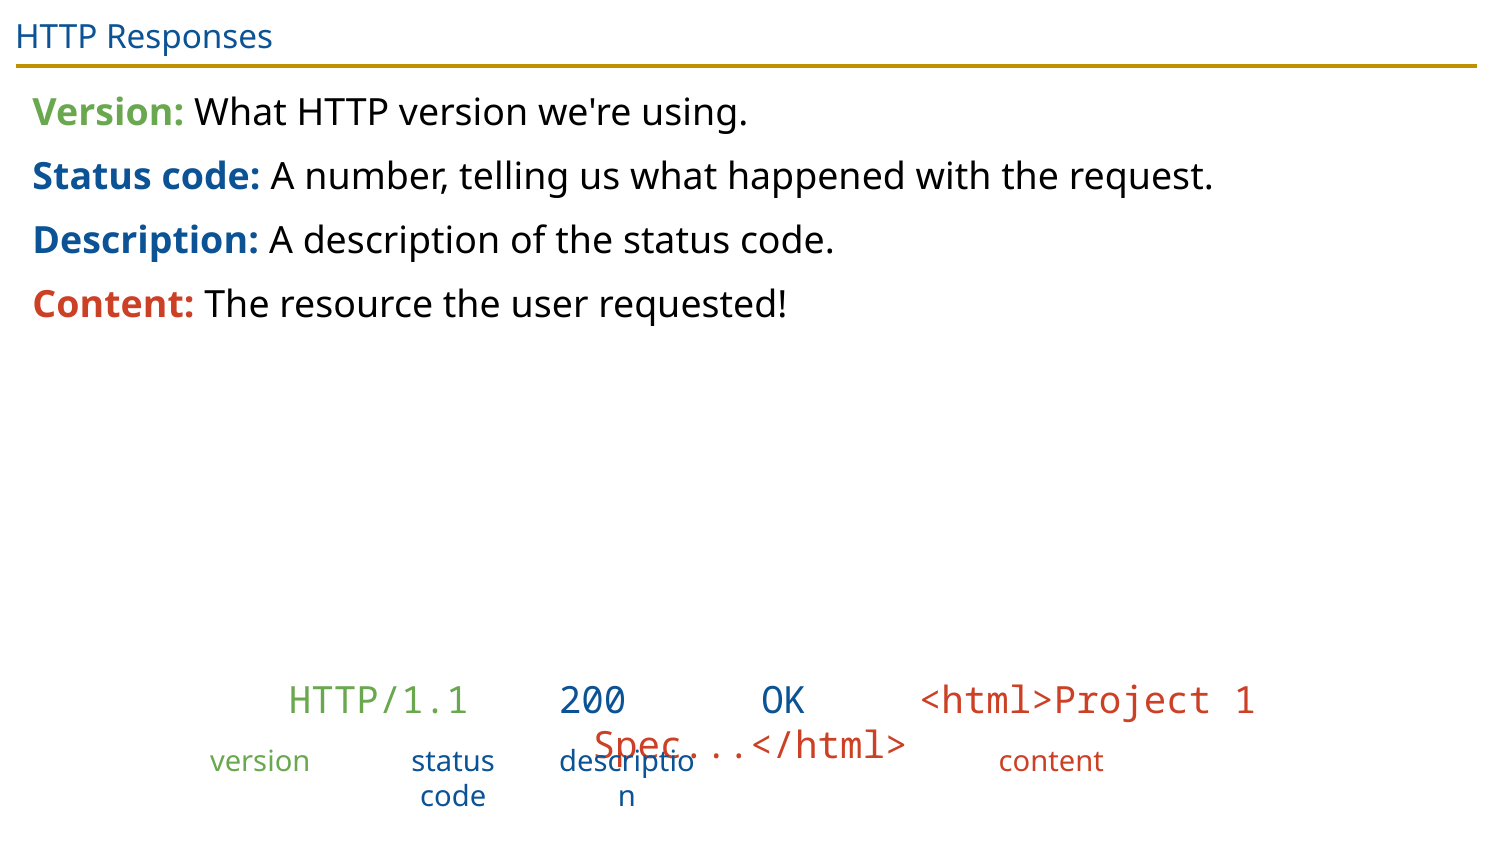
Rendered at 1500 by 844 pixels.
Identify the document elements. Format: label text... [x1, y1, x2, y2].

title HTTP Responses [0, 0, 1500, 65]
text_box version [203, 742, 317, 778]
text_box description [553, 742, 701, 812]
text_box HTTP/1.1 200 OK <html>Project 1 Spec...</html> [90, 661, 1409, 782]
list Version: What HTTP version we're using. Status code: A number, telling us what happened with the request. Description: A description of the status code. Content: The resource the user requested! [17, 65, 1480, 607]
text_box content [989, 742, 1113, 778]
text_box status code [396, 742, 510, 813]
